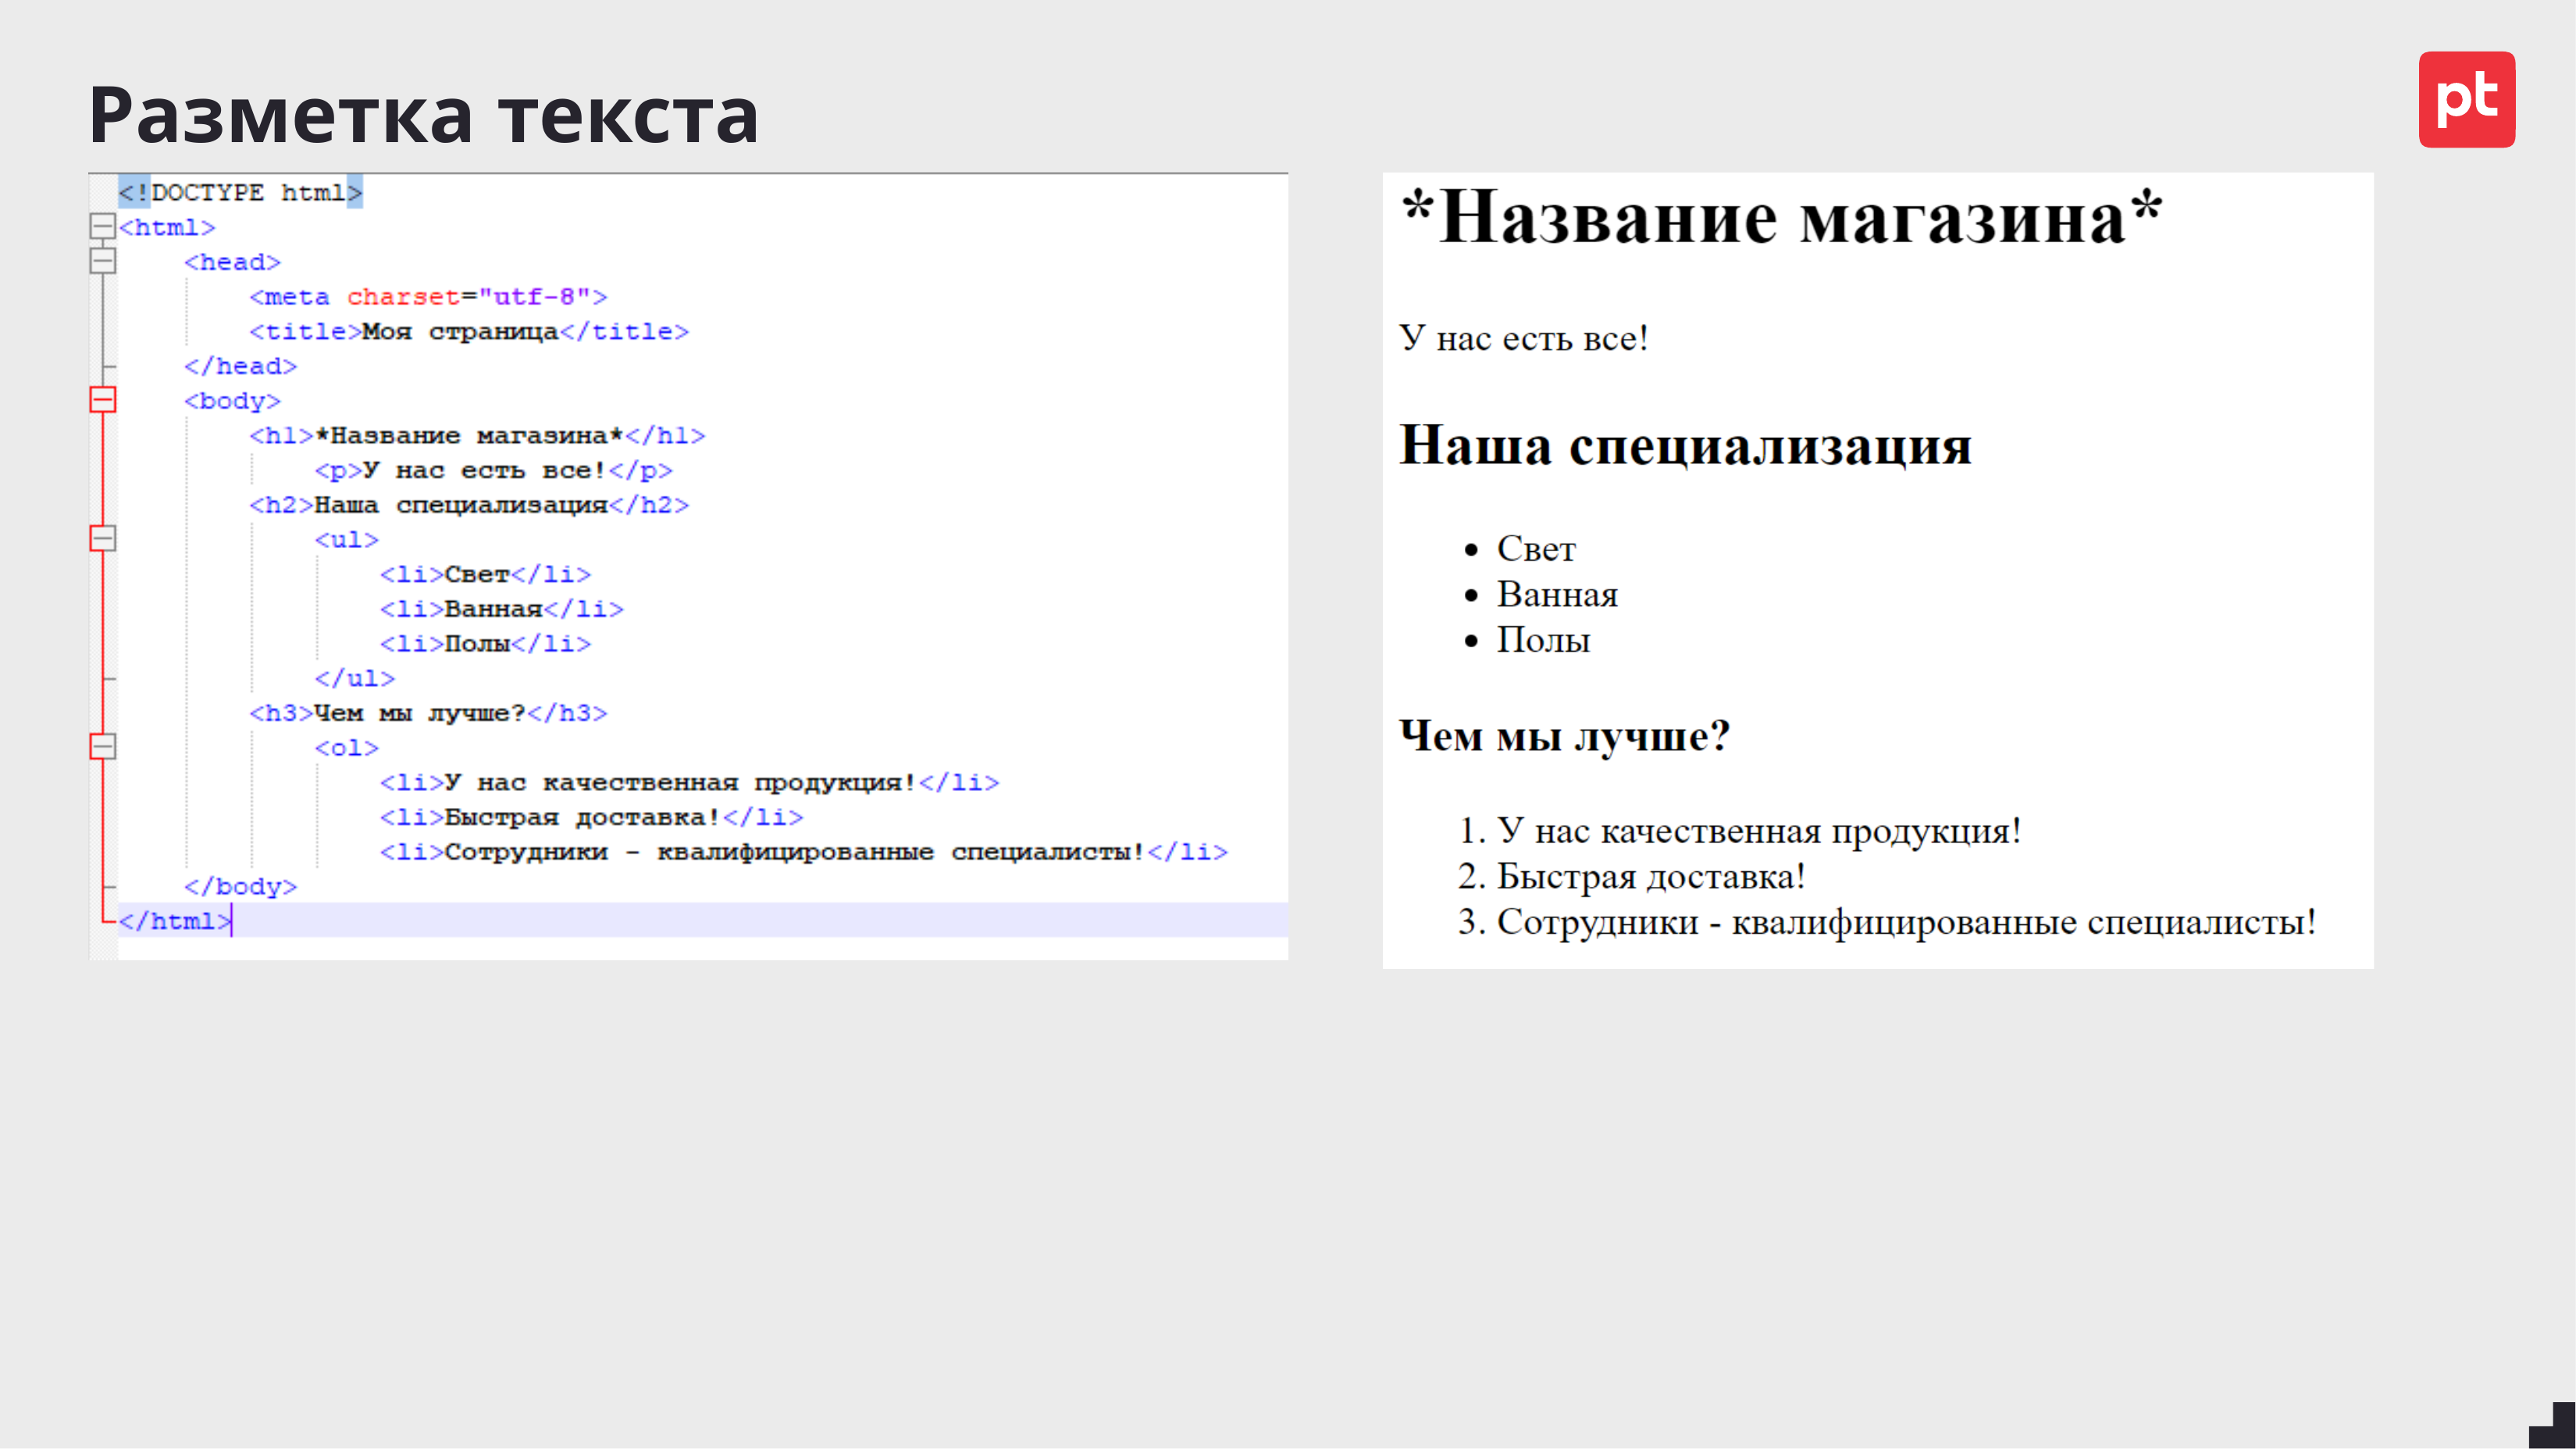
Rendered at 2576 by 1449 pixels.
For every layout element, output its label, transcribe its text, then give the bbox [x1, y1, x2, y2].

title Разметка текста [74, 59, 2296, 173]
picture [88, 173, 1288, 960]
picture [1381, 173, 2375, 969]
